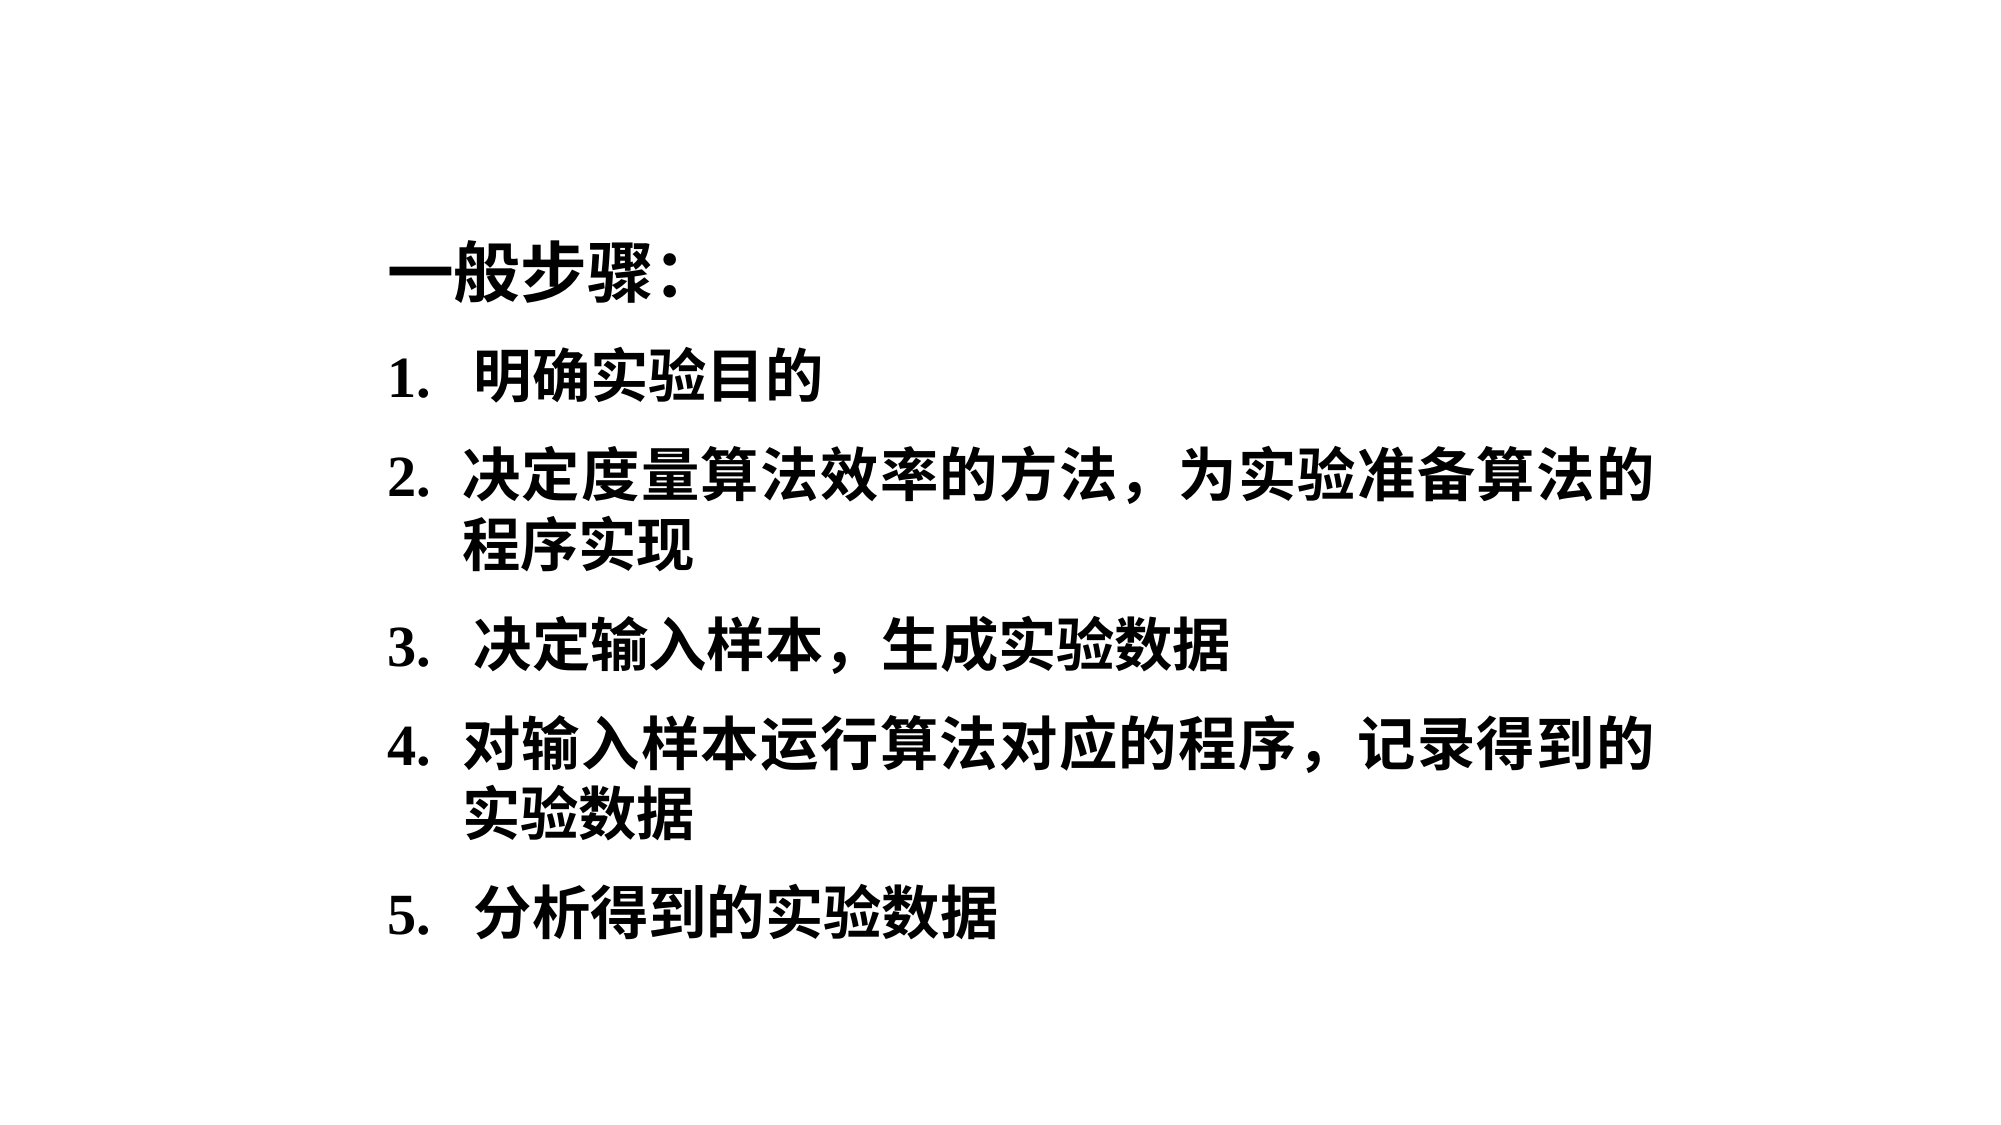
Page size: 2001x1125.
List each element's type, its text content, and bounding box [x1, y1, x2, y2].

text_box 一般步骤： 1. 明确实验目的 2. 决定度量算法效率的方法，为实验准备算法的程序实现 3. 决定输入样本，生成实验数据 4. 对输入样本运行算法对应的程序，记录得到的实验数据 5. 分析得到的实验数据 [372, 222, 1670, 954]
